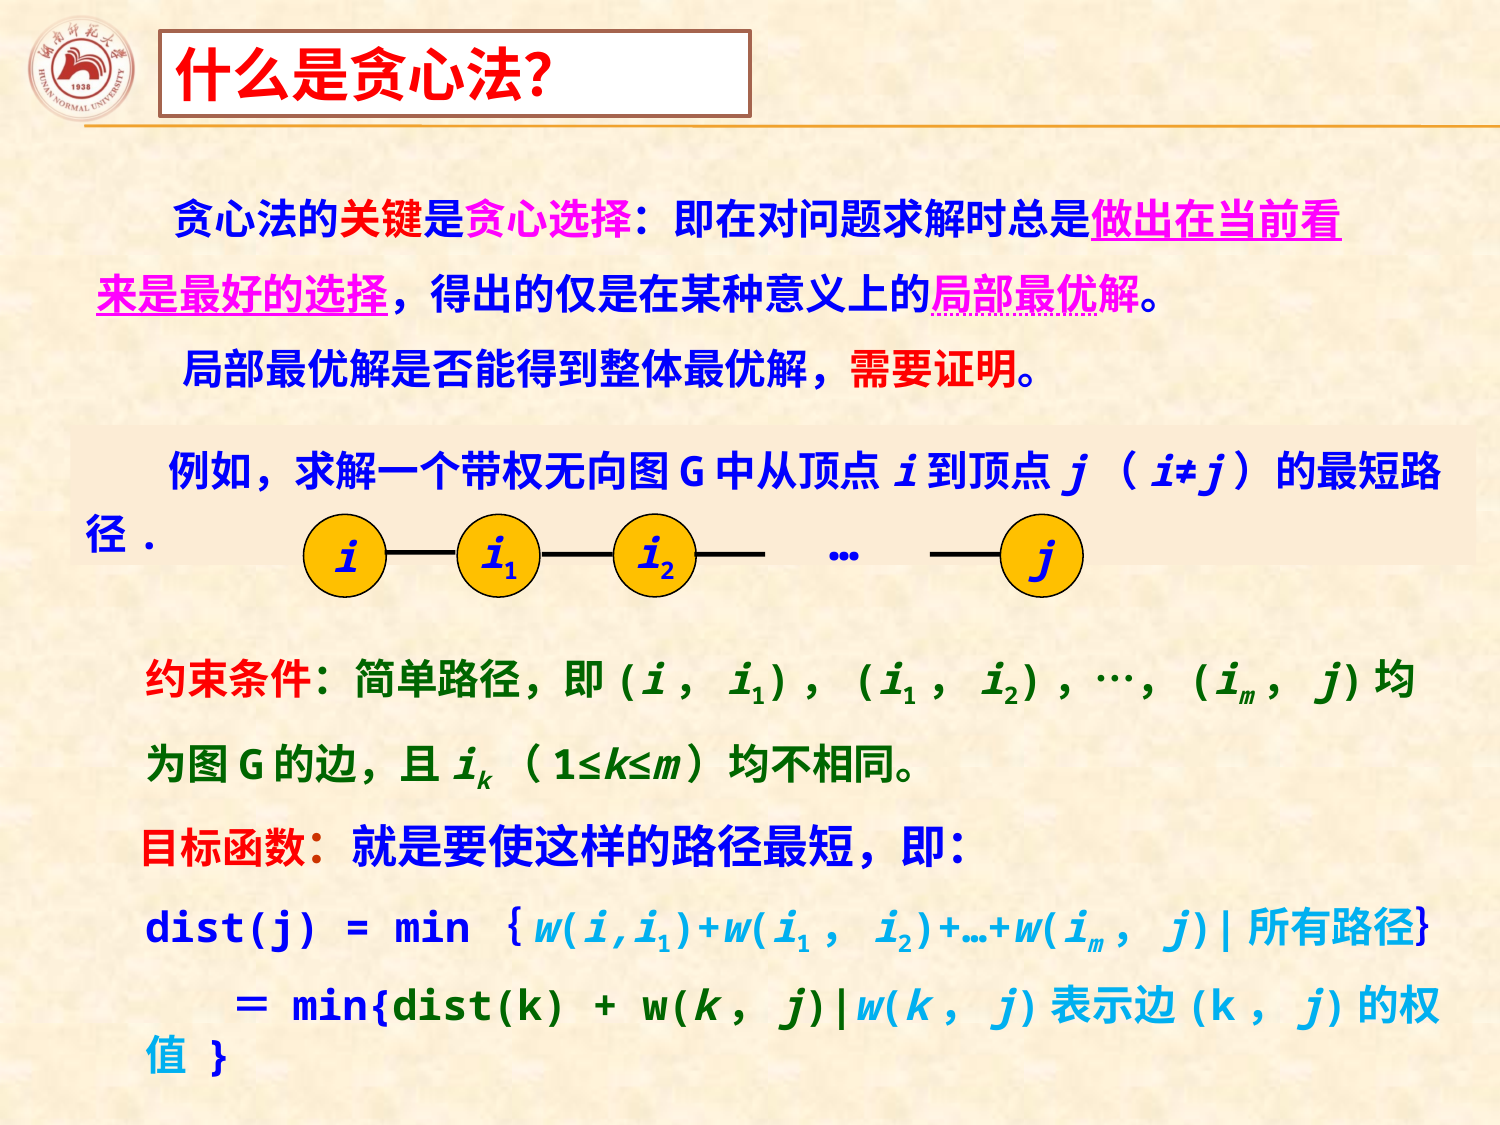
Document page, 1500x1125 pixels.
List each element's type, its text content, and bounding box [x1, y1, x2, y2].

text_box dist(j) = min｛w(i,i1)+w(i1，i2)+…+w(im，j)|所有路径｝ ＝ min{dist(k) + w(k，j)|w(k，j)表示边(k，j)的权值 } [130, 893, 1484, 1086]
text_box 贪心法的关键是贪心选择：即在对问题求解时总是做出在当前看来是最好的选择，得出的仅是在某种意义上的局部最优解。 局部最优解是否能得到整体最优解，需要证明。 [81, 160, 1381, 401]
text_box 例如，求解一个带权无向图G中从顶点i到顶点j（i≠j）的最短路径. [70, 425, 1477, 565]
picture [0, 0, 1500, 1125]
text_box 目标函数：就是要使这样的路径最短，即： [123, 810, 1199, 881]
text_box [303, 503, 1084, 598]
text_box 约束条件：简单路径，即(i，i1)，(i1，i2)，…，(im，j)均为图G的边，且ik（1≤k≤m）均不相同。 [130, 616, 1466, 802]
text_box 什么是贪心法？ [158, 29, 752, 118]
